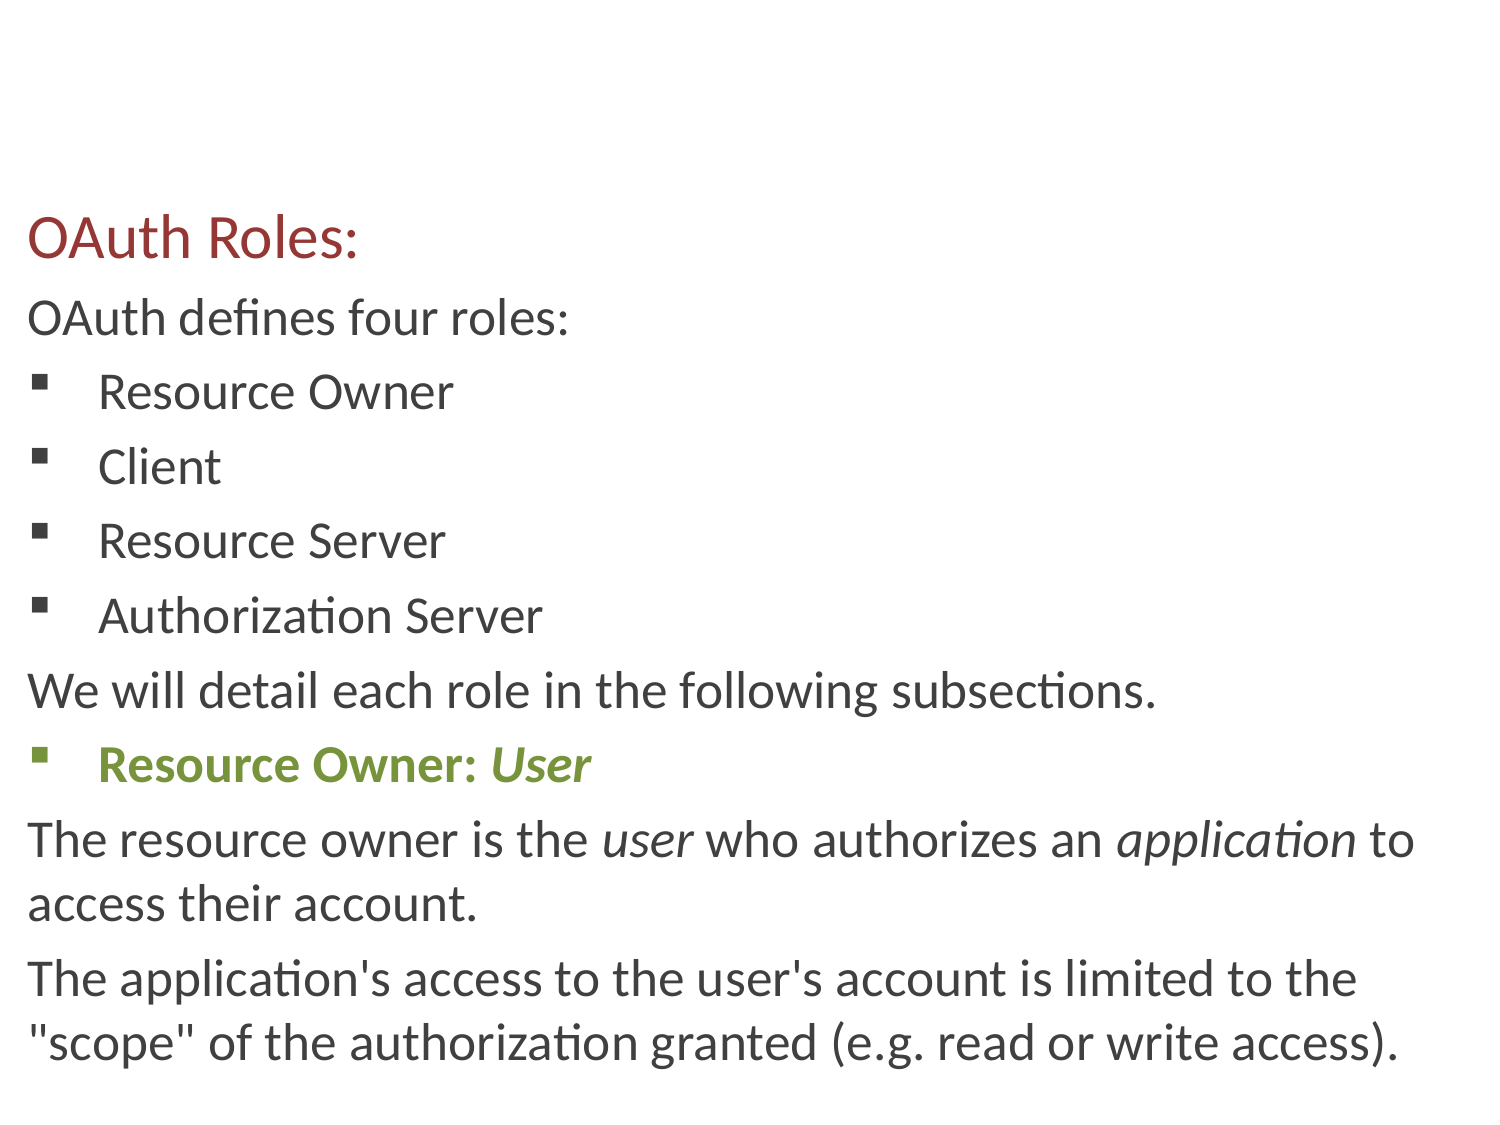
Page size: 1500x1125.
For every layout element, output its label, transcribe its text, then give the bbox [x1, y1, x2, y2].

subtitle OAuth Roles: OAuth defines four roles: Resource Owner Client Resource Server Authorization Server We will detail each role in the following subsections. Resource Owner: User The resource owner is the user who authorizes an application to access their account. The application's access to the user's account is limited to the "scope" of the authorization granted (e.g. read or write access). [12, 187, 1463, 1088]
